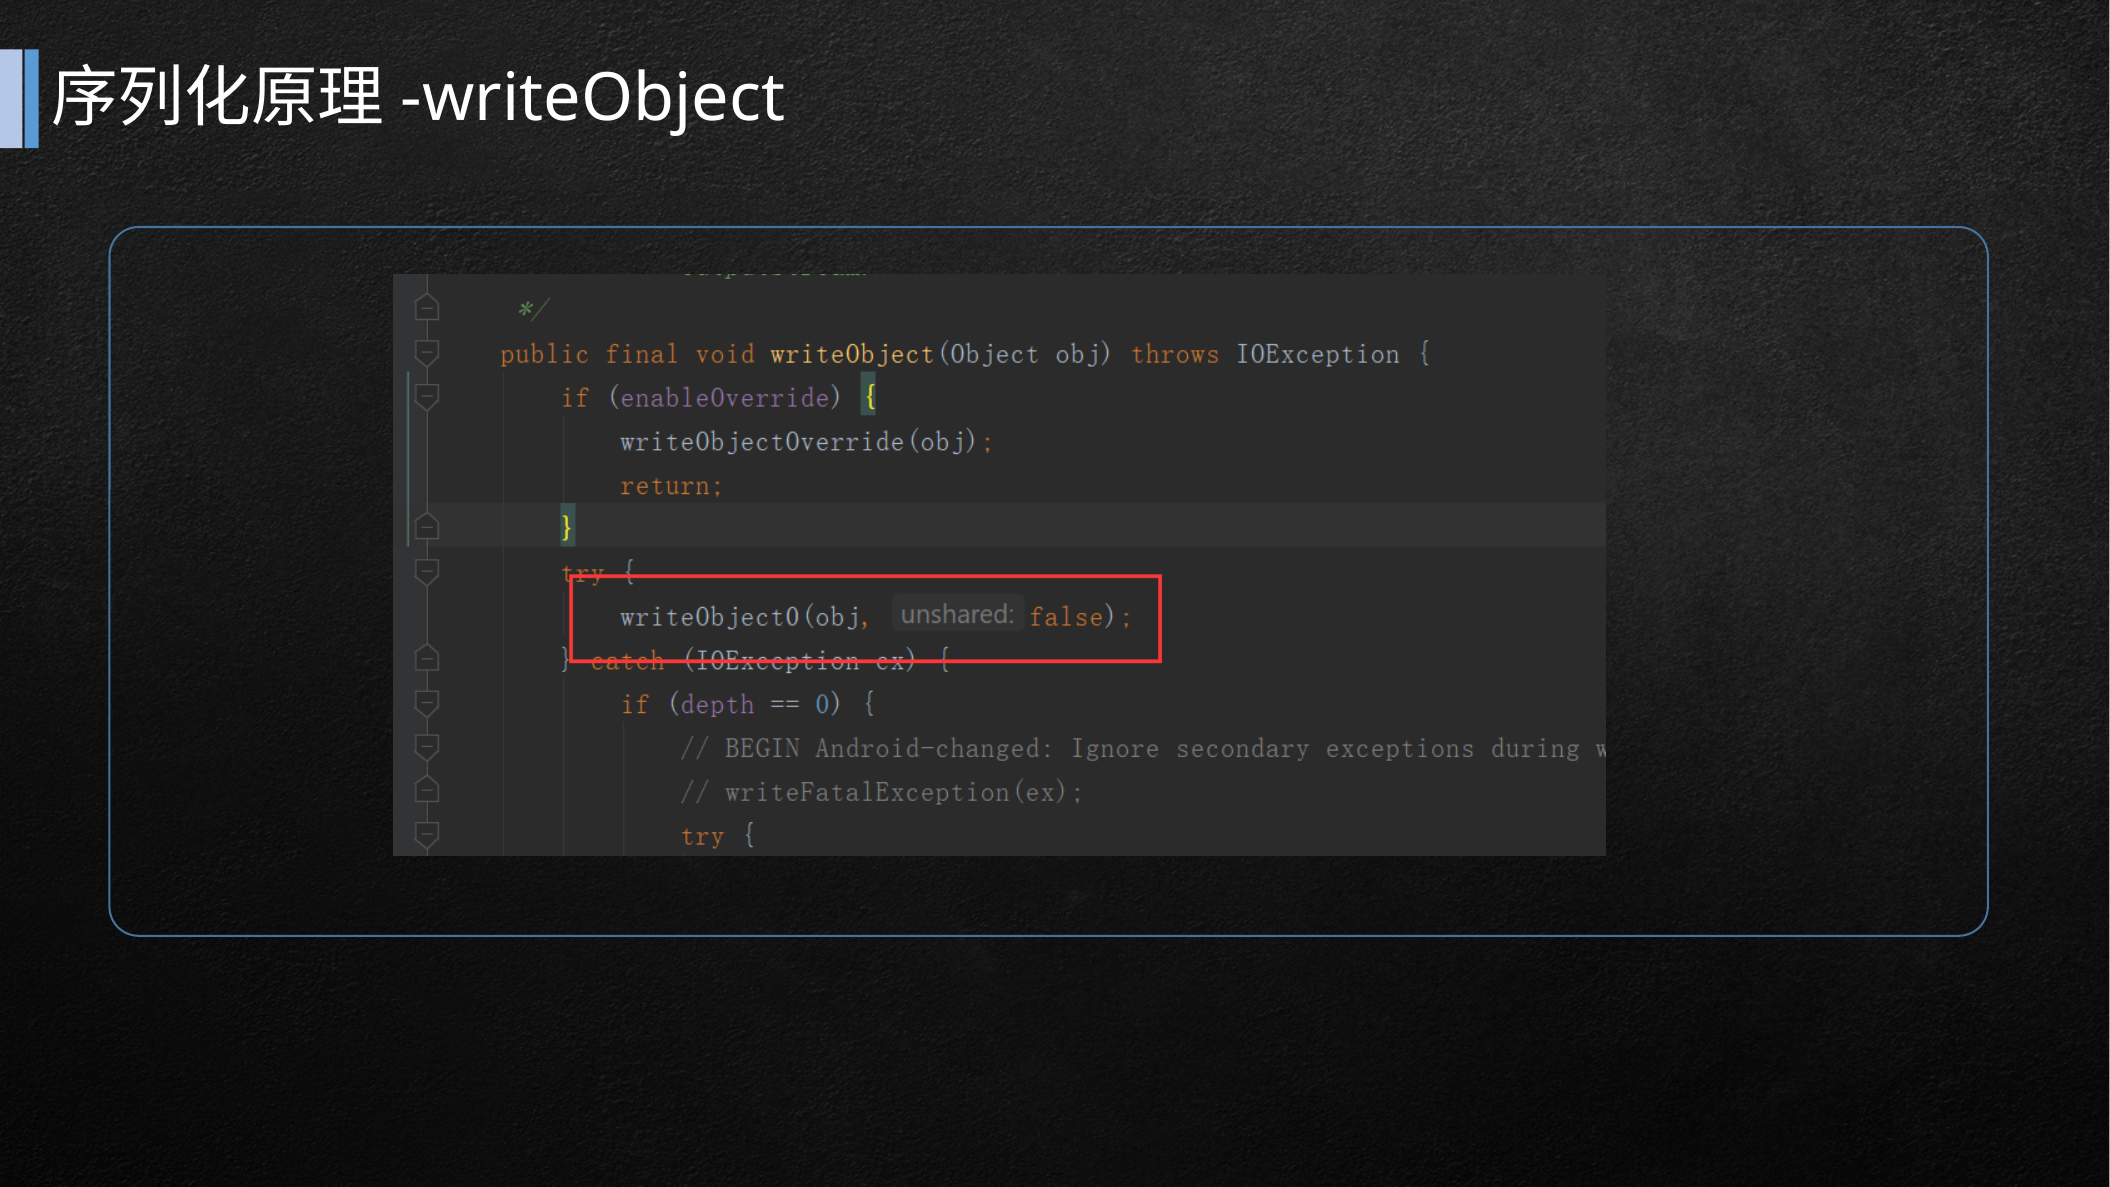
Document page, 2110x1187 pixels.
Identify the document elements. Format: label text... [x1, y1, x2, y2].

picture [0, 0, 2110, 1187]
text_box [108, 225, 1989, 937]
title 序列化原理-writeObject [36, 48, 2014, 150]
